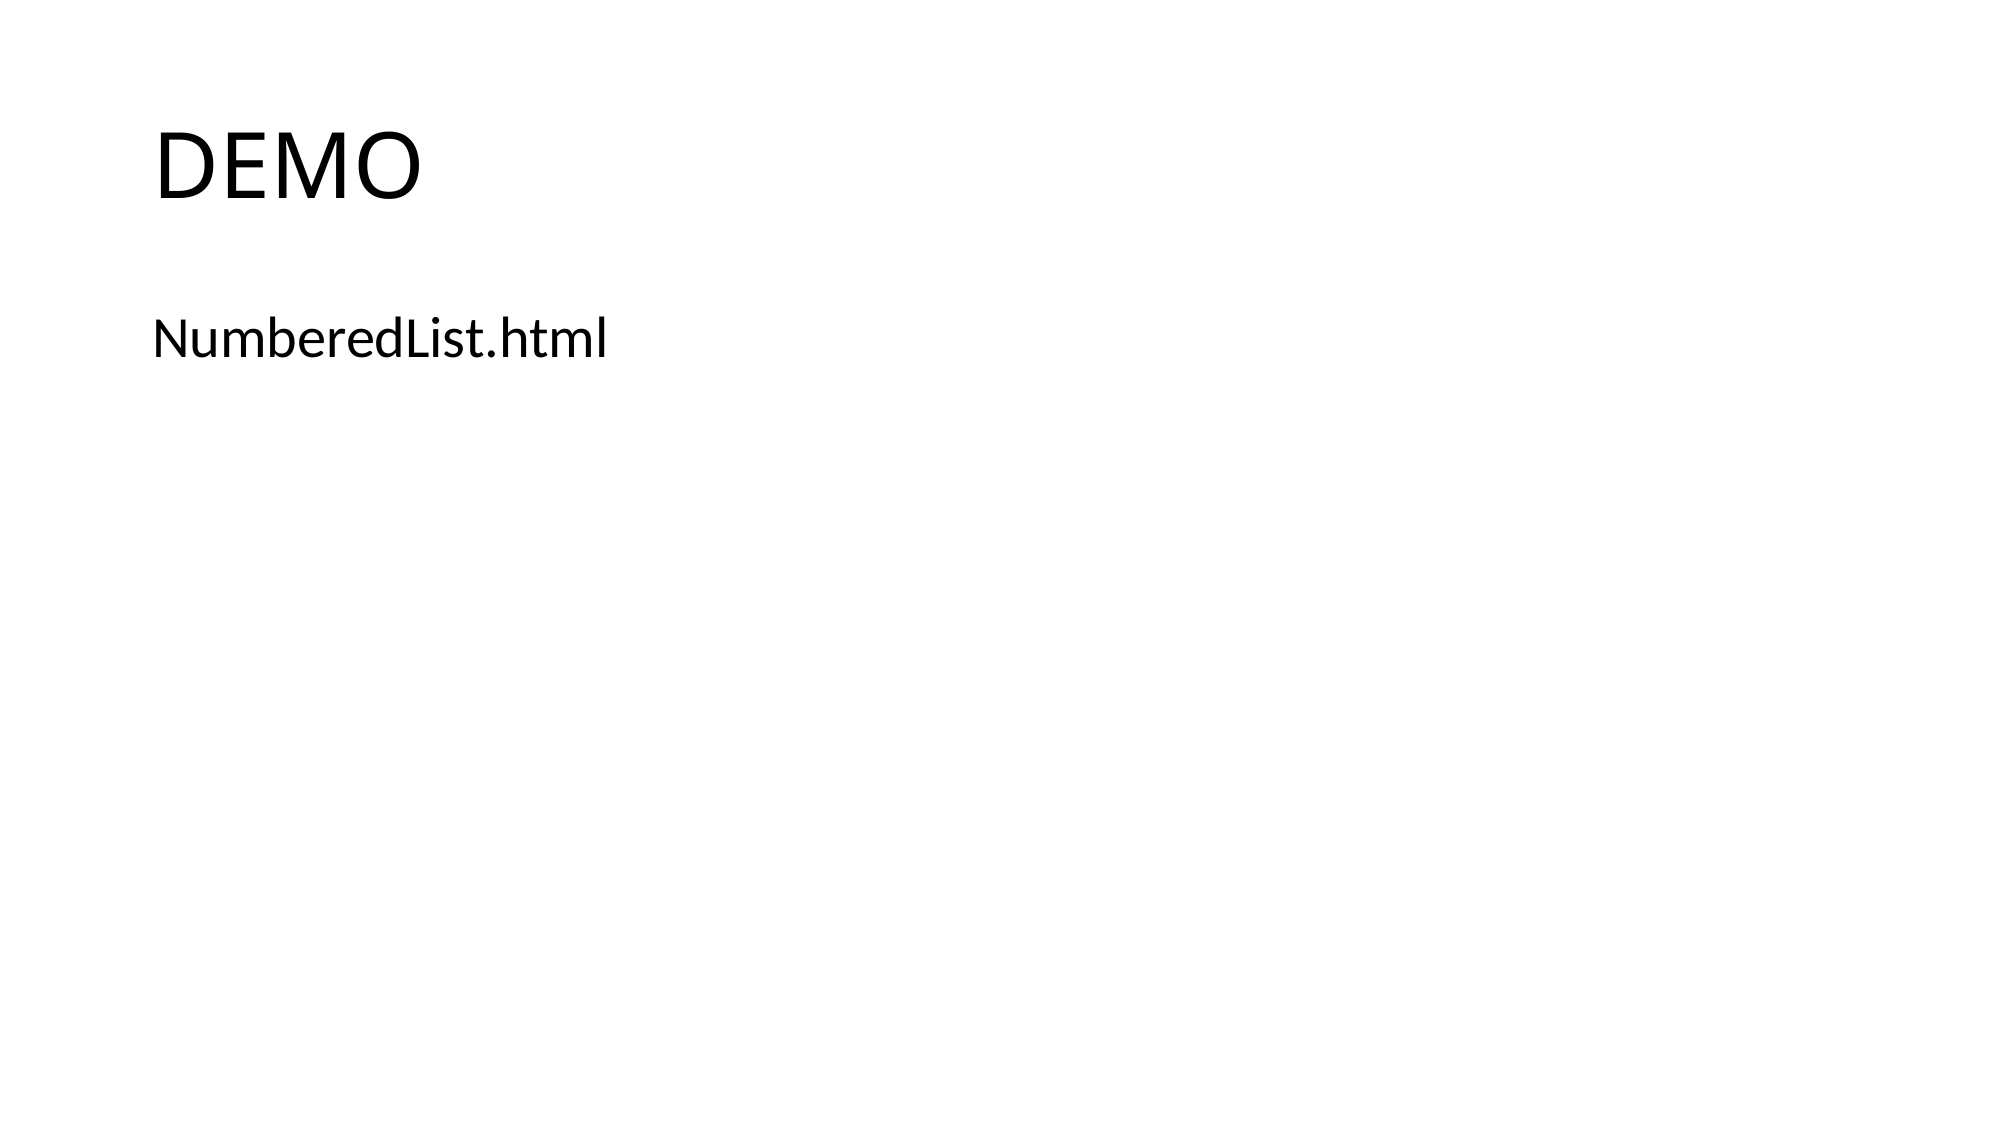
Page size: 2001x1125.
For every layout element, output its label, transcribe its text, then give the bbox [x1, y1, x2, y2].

list NumberedList.html [137, 299, 1863, 1014]
title DEMO [137, 59, 1863, 278]
